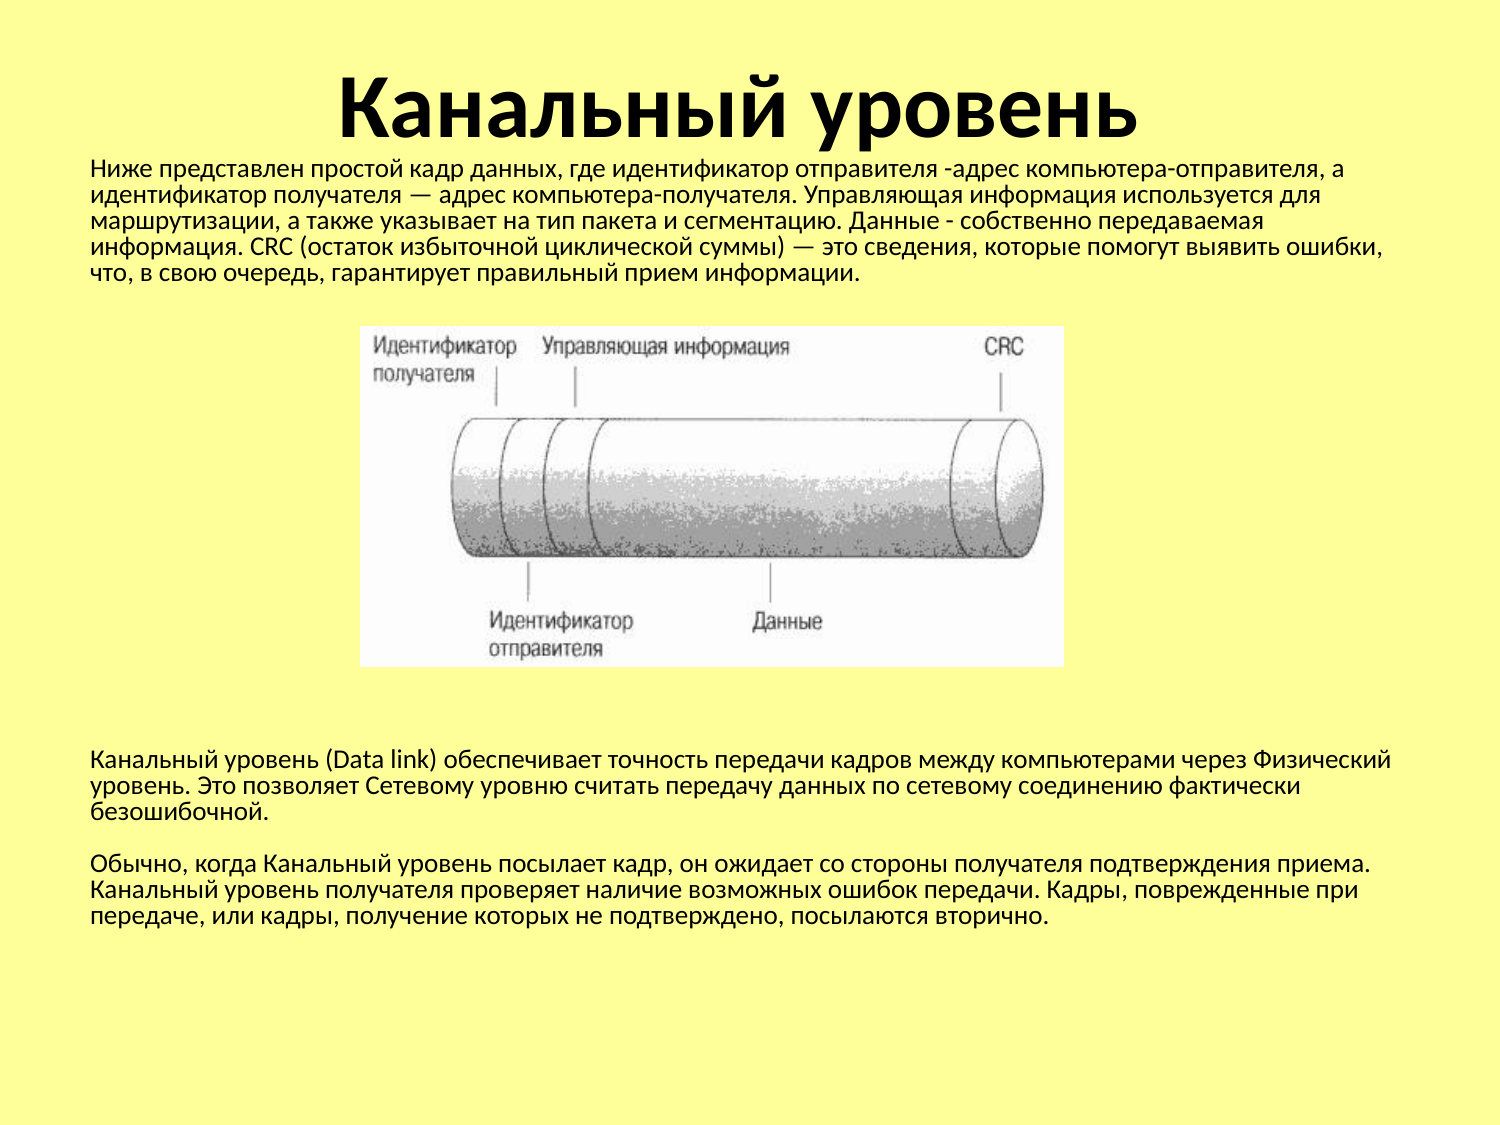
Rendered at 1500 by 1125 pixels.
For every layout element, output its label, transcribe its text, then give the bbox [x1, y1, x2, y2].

list Ниже представлен простой кадр данных, где идентификатор отправителя -адрес компьютера-отправителя, а идентификатор получателя — адрес компьютера-получателя. Управляющая информация используется для маршрутизации, а также указывает на тип пакета и сегментацию. Данные - собственно передаваемая информация. CRC (остаток избыточной циклической суммы) — это сведения, которые помогут выявить ошибки, что, в свою очередь, гарантирует правильный прием информации. Канальный уровень (Data link) обеспечивает точность передачи кадров между компьютерами через Физический уровень. Это позволяет Сетевому уровню считать передачу данных по сетевому соединению фактически безошибочной. Обычно, когда Канальный уровень посылает кадр, он ожидает со стороны получателя подтверждения приема. Канальный уровень получателя проверяет наличие возможных ошибок передачи. Кадры, поврежденные при передаче, или кадры, получение которых не подтверждено, посылаются вторично. [75, 148, 1425, 1005]
title Канальный уровень [75, 7, 1425, 148]
picture [359, 325, 1064, 668]
